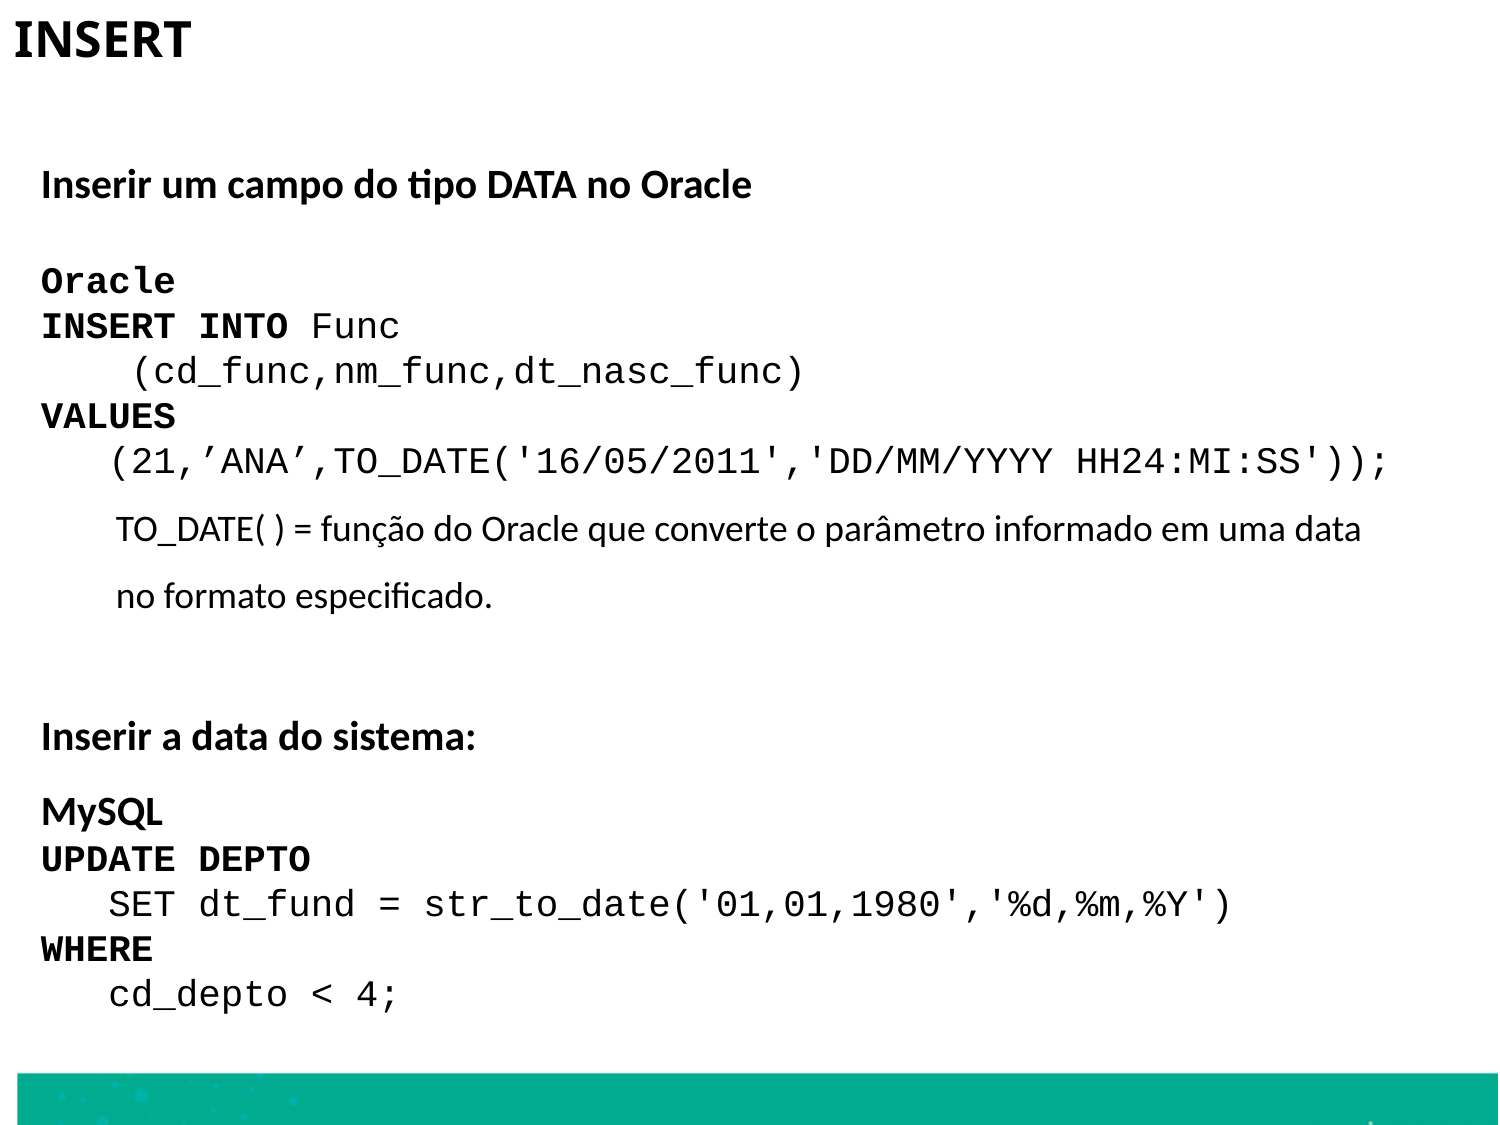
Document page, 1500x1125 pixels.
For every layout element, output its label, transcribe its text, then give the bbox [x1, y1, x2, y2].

text_box Inserir um campo do tipo DATA no Oracle Oracle INSERT INTO Func (cd_func,nm_func,dt_nasc_func) VALUES (21,’ANA’,TO_DATE('16/05/2011','DD/MM/YYYY HH24:MI:SS')); TO_DATE( ) = função do Oracle que converte o parâmetro informado em uma data no formato especificado. Inserir a data do sistema: MySQL UPDATE DEPTO SET dt_fund = str_to_date('01,01,1980','%d,%m,%Y') WHERE cd_depto < 4; [26, 149, 1420, 1022]
text_box INSERT [0, 0, 774, 75]
picture [2, 0, 1498, 1125]
